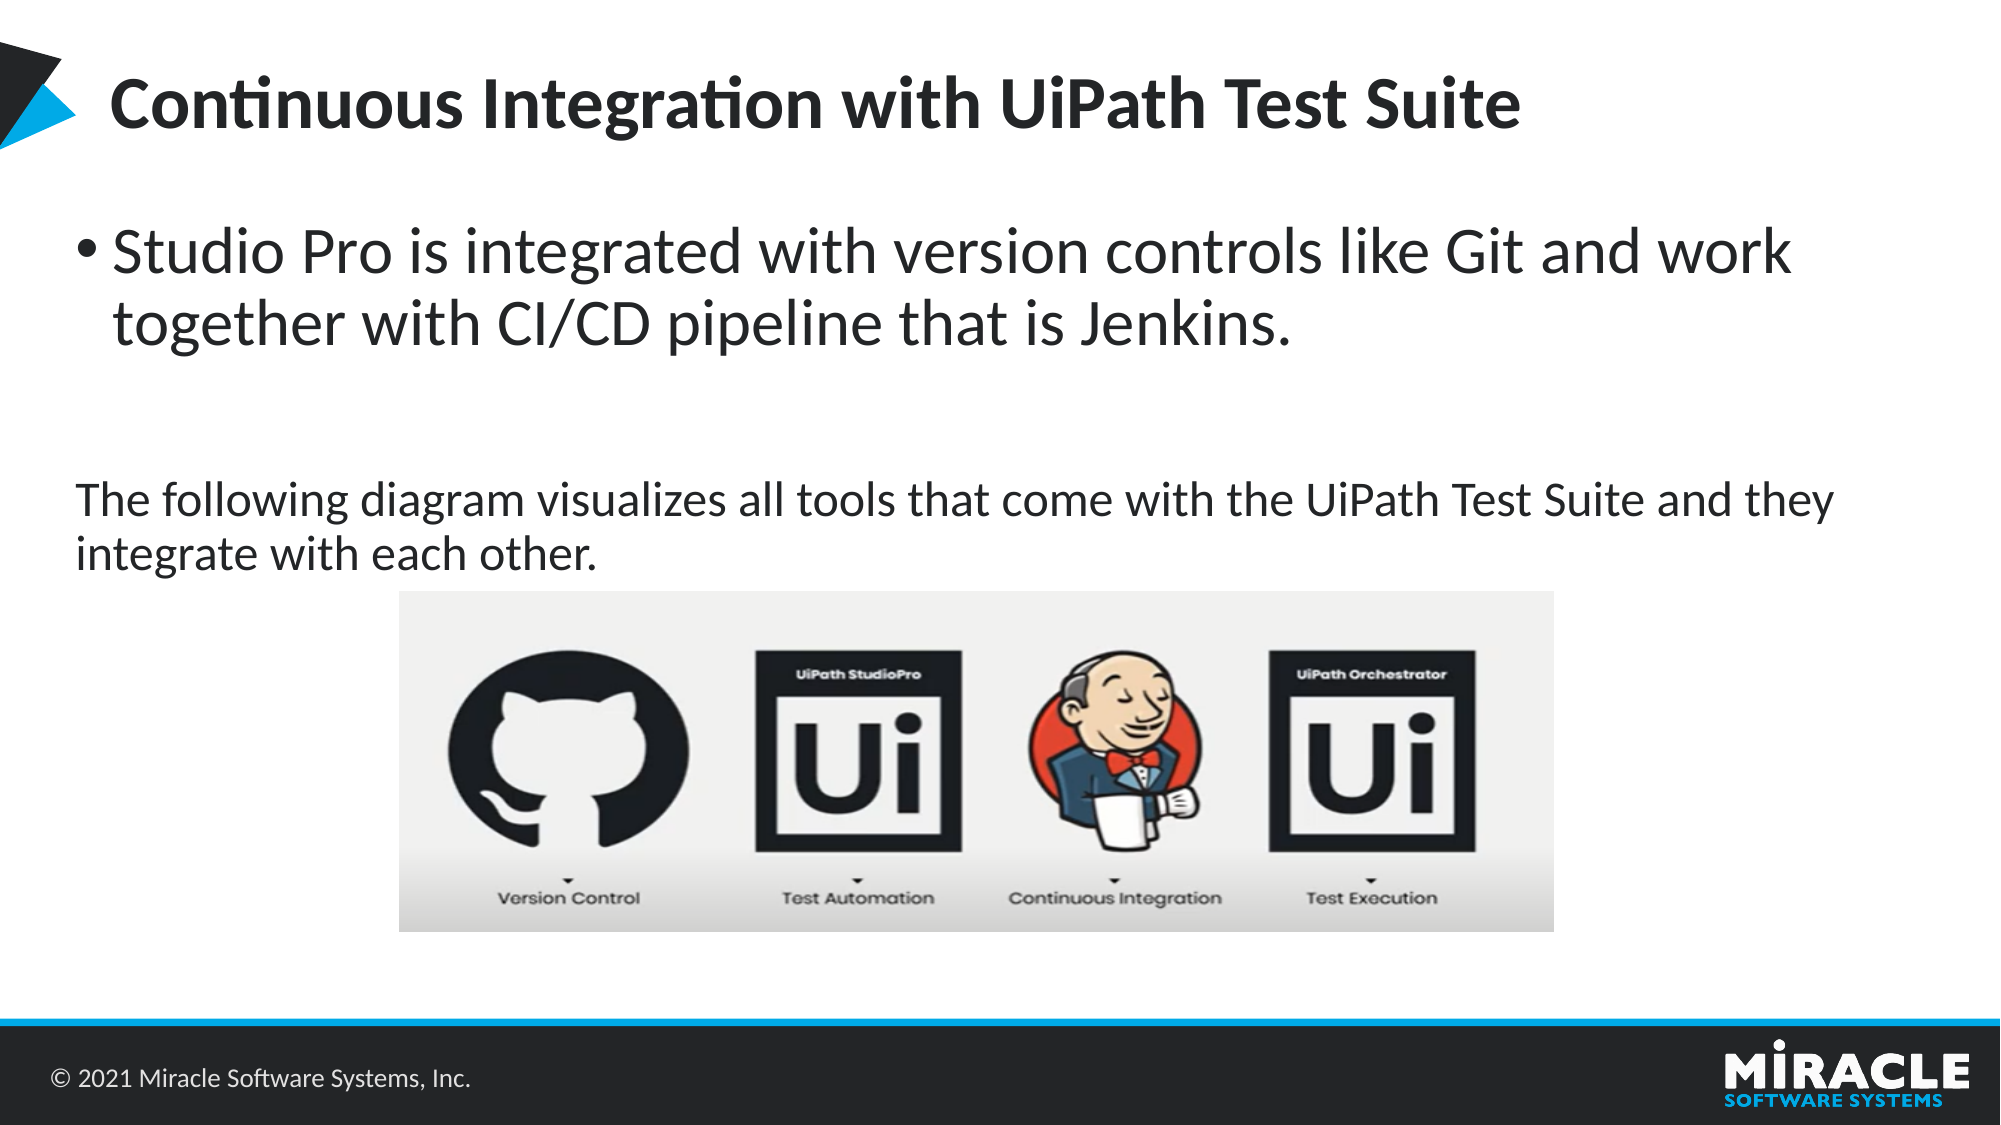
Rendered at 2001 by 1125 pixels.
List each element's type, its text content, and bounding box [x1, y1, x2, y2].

list Continuous Integration with UiPath Test Suite [95, 27, 1913, 169]
list Studio Pro is integrated with version controls like Git and work together with CI/CD pipeline that is Jenkins. The following diagram visualizes all tools that come with the UiPath Test Suite and they integrate with each other. [60, 208, 1913, 932]
picture [399, 591, 1554, 932]
